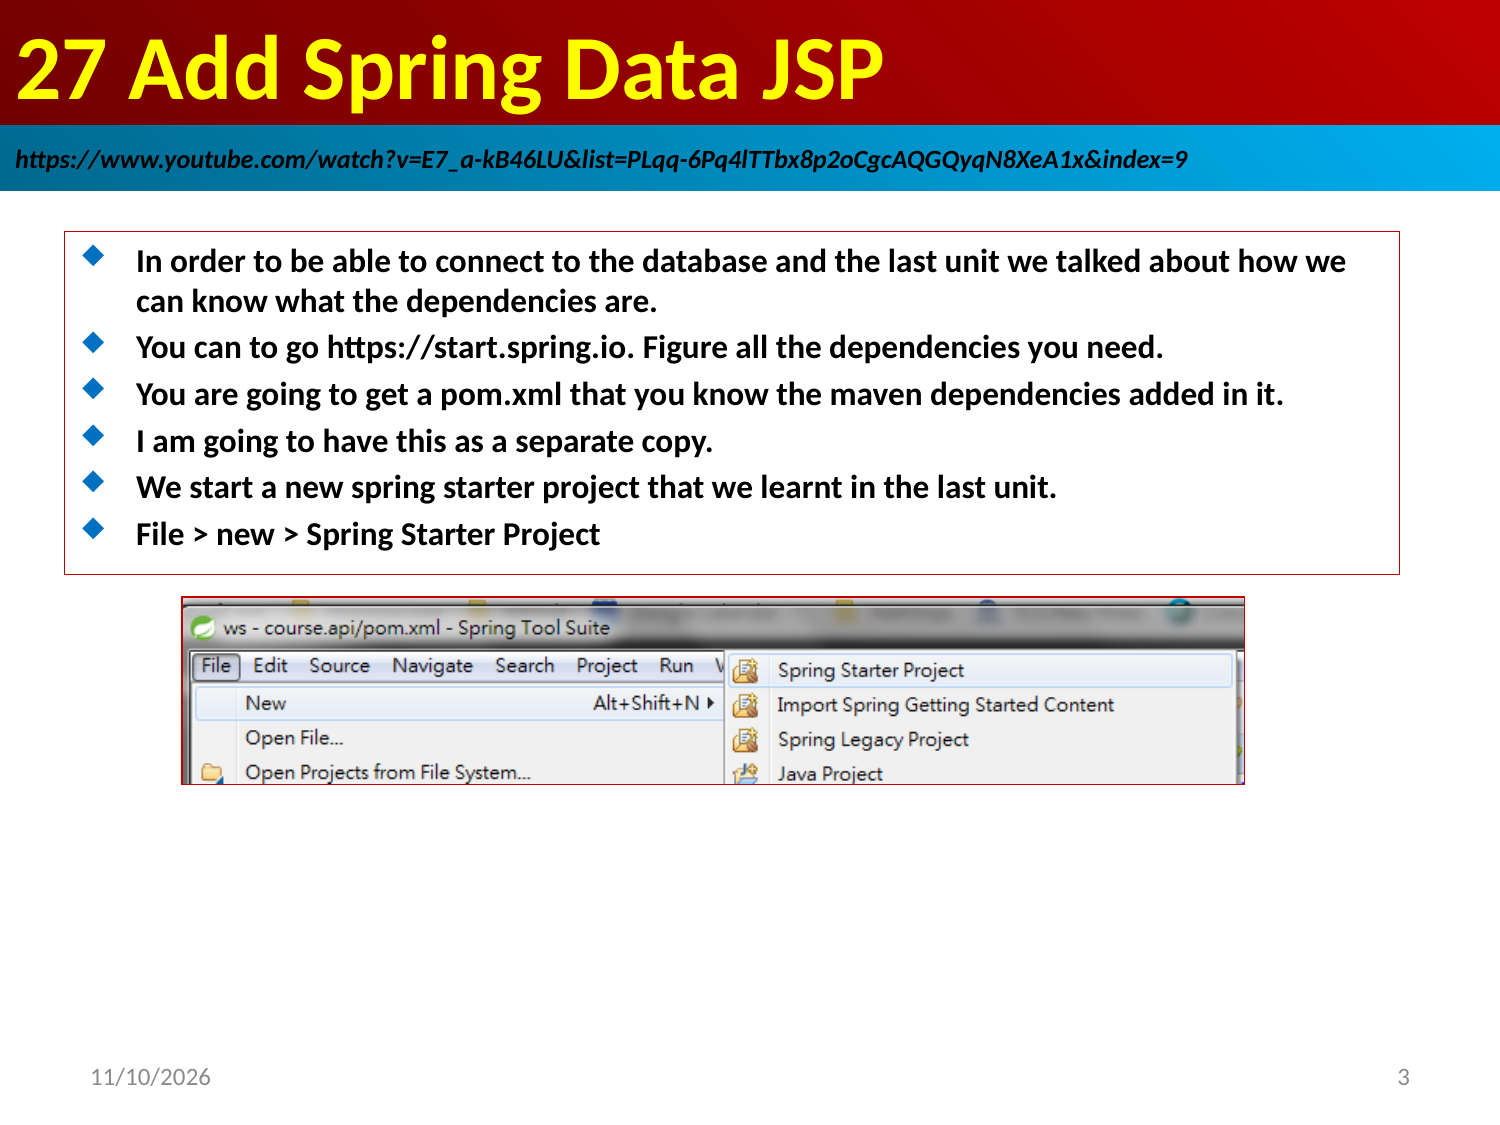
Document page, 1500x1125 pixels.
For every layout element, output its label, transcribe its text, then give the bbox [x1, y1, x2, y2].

text_box https://www.youtube.com/watch?v=E7_a-kB46LU&list=PLqq-6Pq4lTTbx8p2oCgcAQGQyqN8XeA1x&index=9 [0, 125, 1500, 191]
title 27 Add Spring Data JSP [0, 0, 1500, 125]
picture [182, 597, 1245, 785]
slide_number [75, 1042, 425, 1109]
slide_number 3 [1074, 1042, 1425, 1109]
subtitle In order to be able to connect to the database and the last unit we talked about how we can know what the dependencies are. You can to go https://start.spring.io. Figure all the dependencies you need. You are going to get a pom.xml that you know the maven dependencies added in it. I am going to have this as a separate copy. We start a new spring starter project that we learnt in the last unit. File > new > Spring Starter Project [64, 231, 1400, 575]
